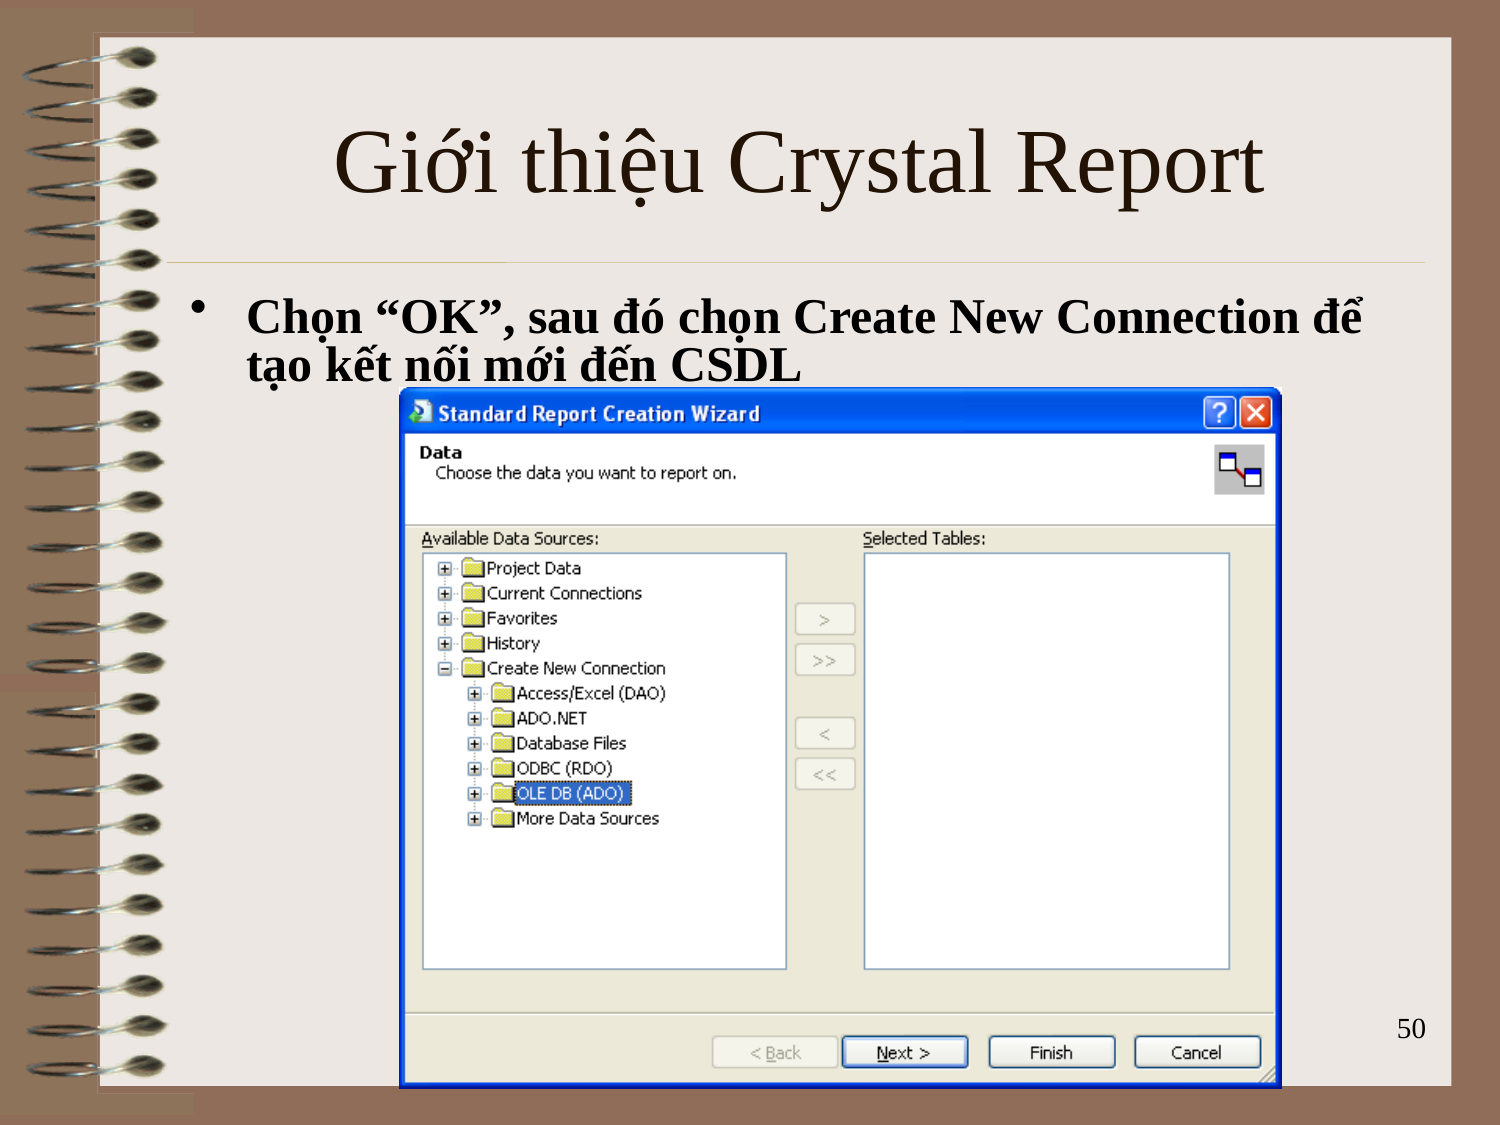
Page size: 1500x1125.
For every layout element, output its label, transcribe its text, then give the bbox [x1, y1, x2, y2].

picture [0, 692, 194, 1115]
title Giới thiệu Crystal Report [174, 62, 1425, 250]
picture [399, 387, 1282, 1090]
picture [0, 8, 194, 674]
list Chọn “OK”, sau đó chọn Create New Connection để tạo kết nối mới đến CSDL [174, 287, 1425, 413]
slide_number 50 [1285, 1001, 1442, 1078]
